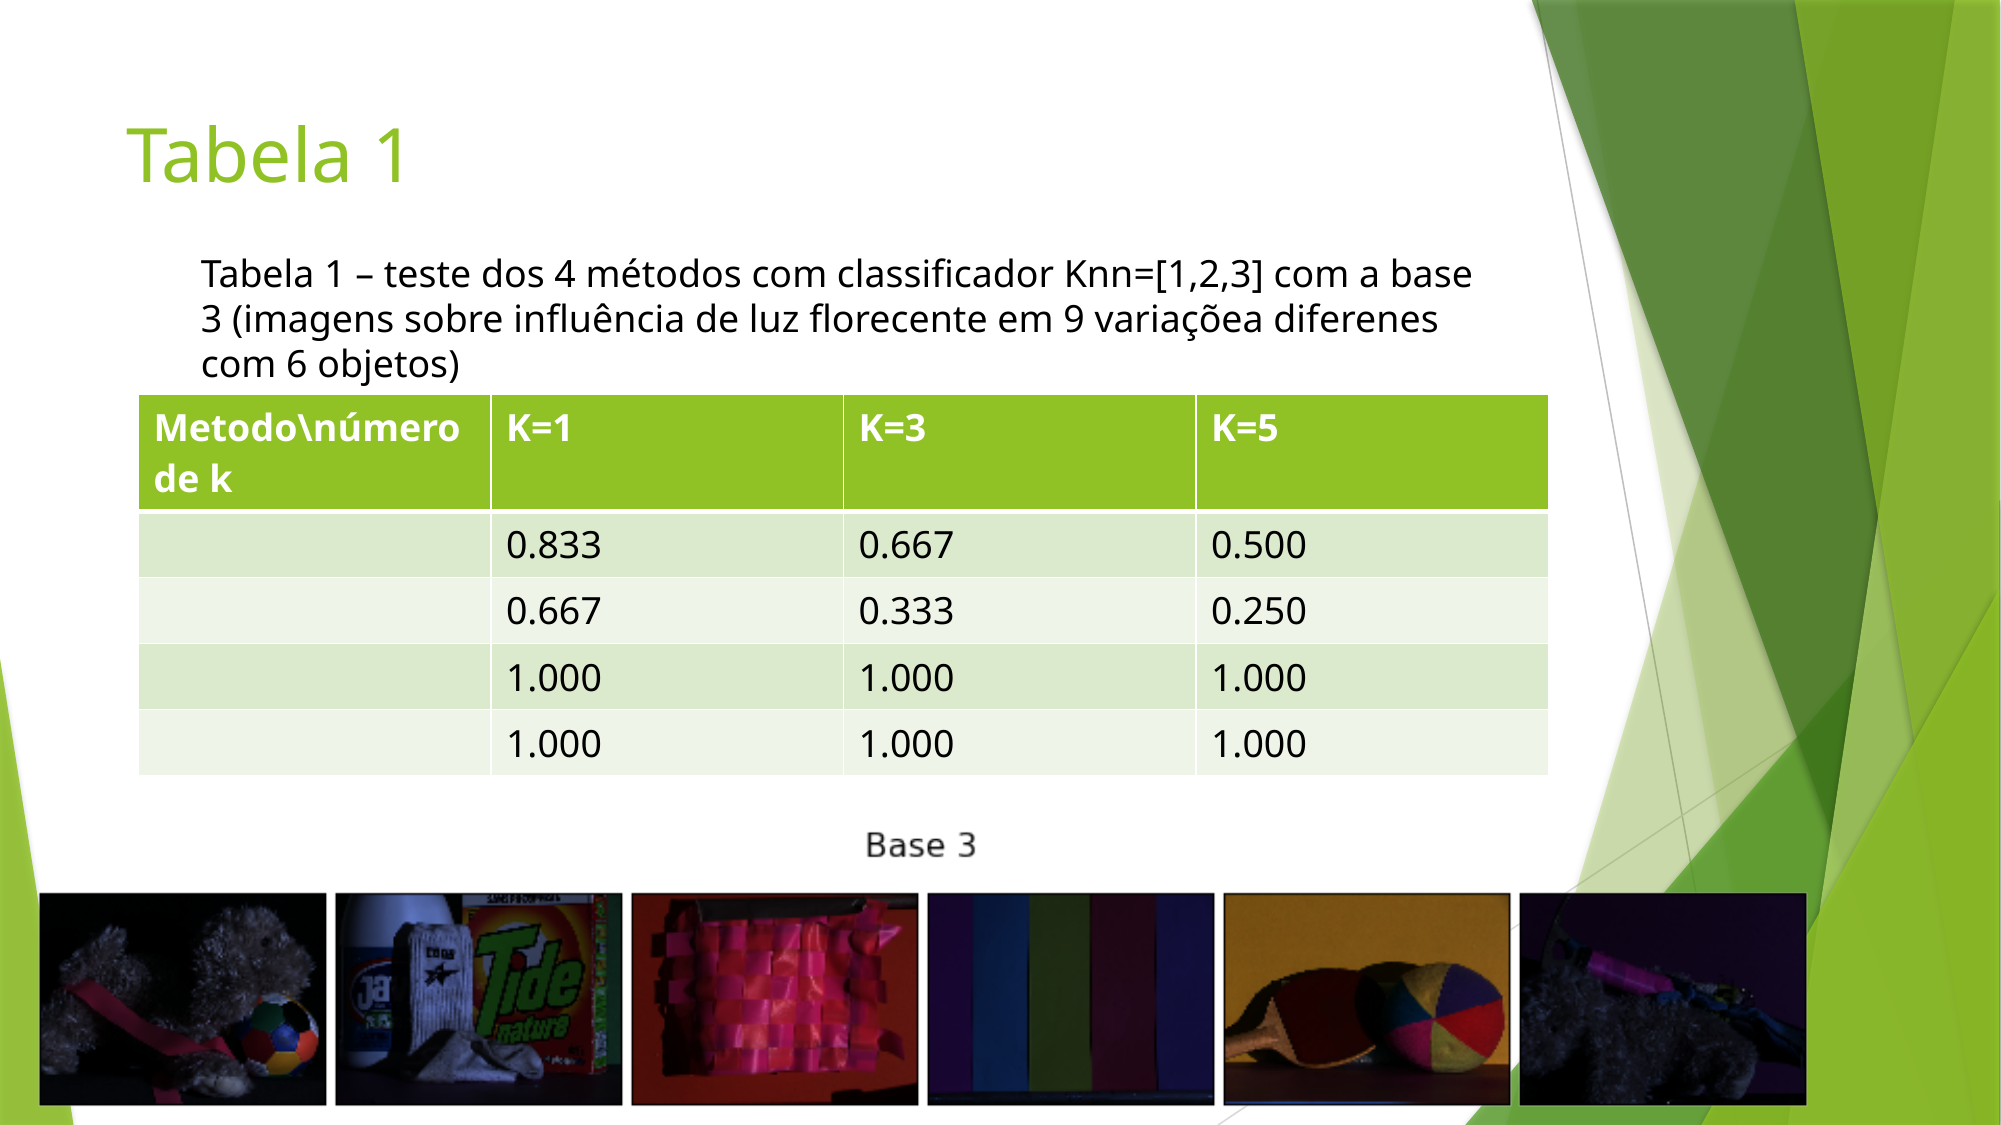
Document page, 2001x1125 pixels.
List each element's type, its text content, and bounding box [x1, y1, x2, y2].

picture [25, 817, 1821, 1120]
title Tabela 1 [111, 99, 1522, 317]
text_box Tabela 1 – teste dos 4 métodos com classificador Knn=[1,2,3] com a base 3 (imagens sobre influência de luz florecente em 9 variaçõea diferenes com 6 objetos) [111, 242, 1500, 393]
